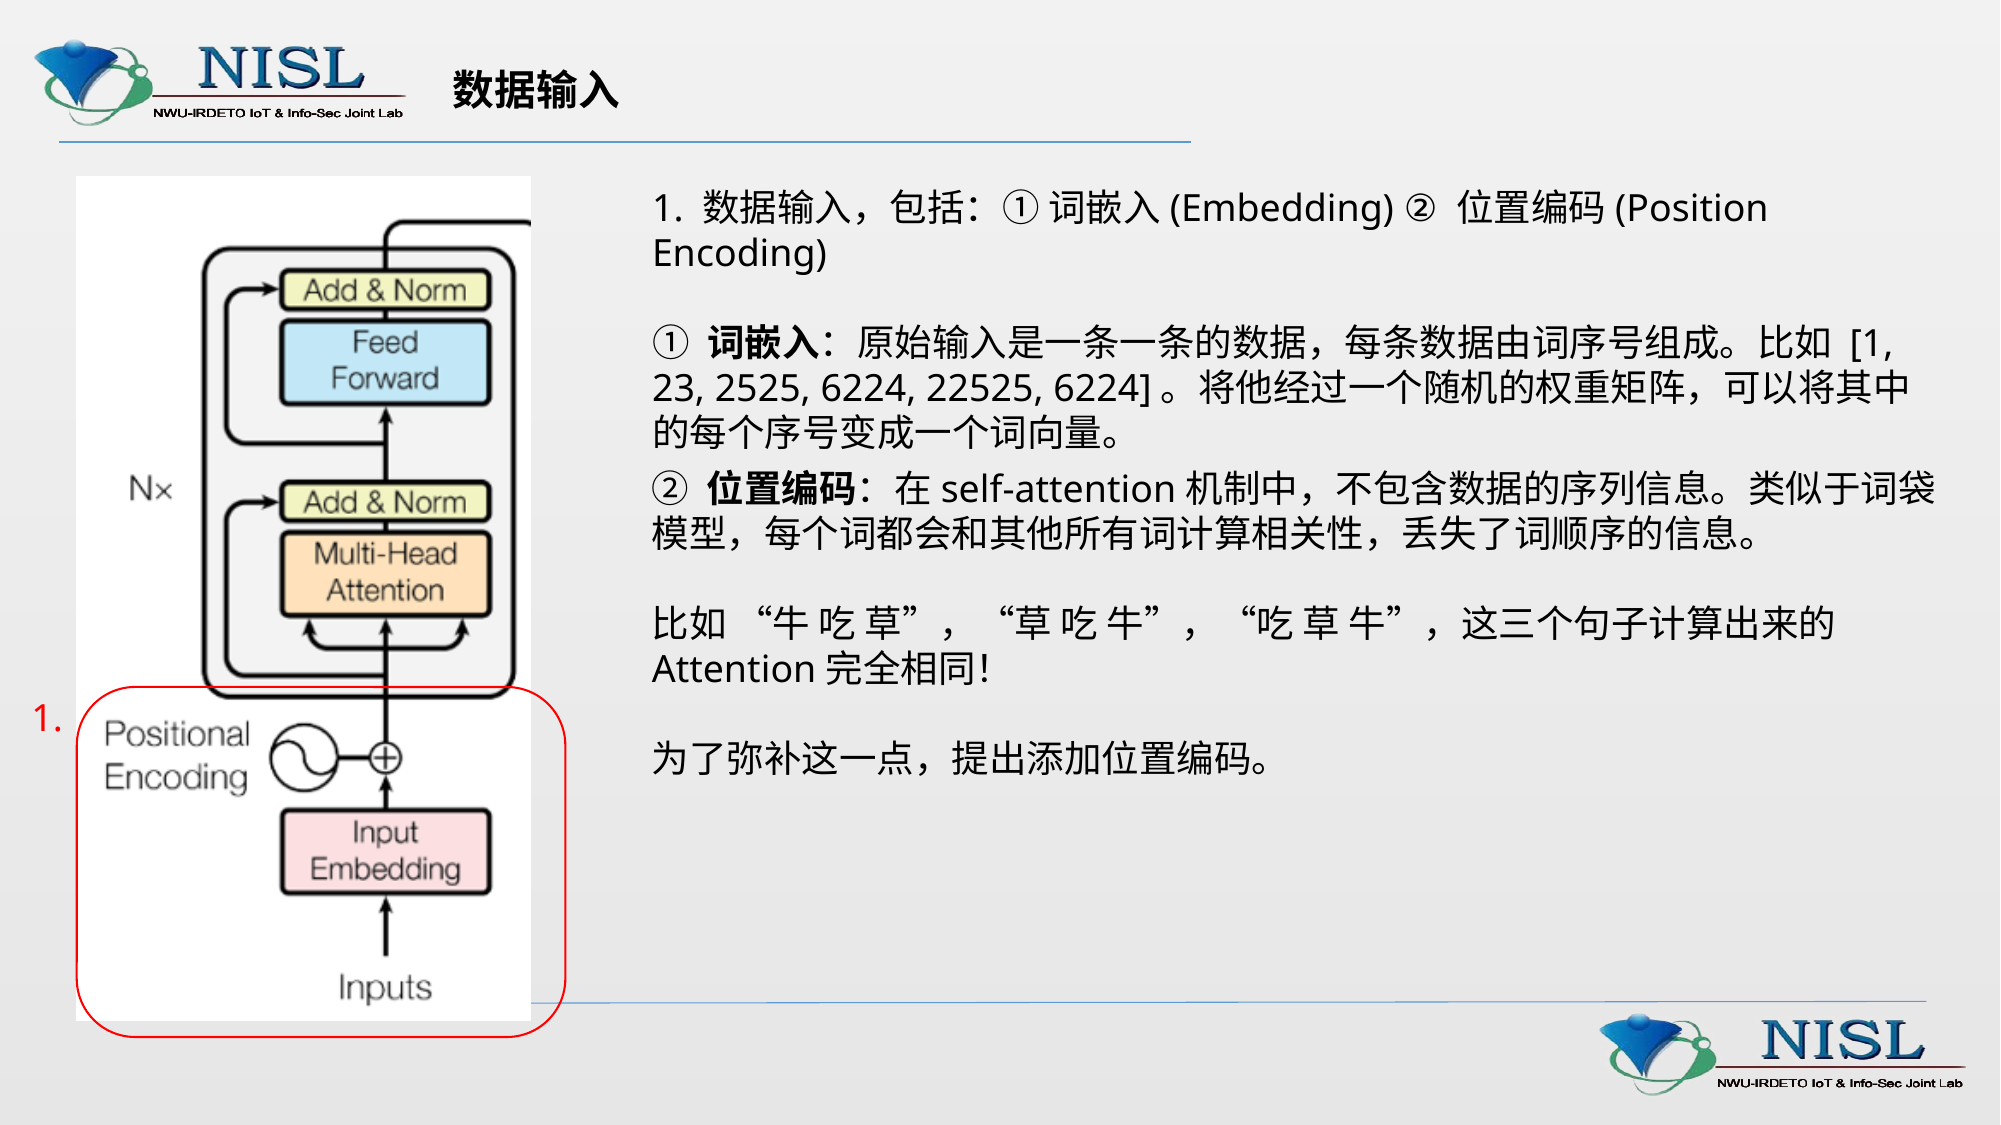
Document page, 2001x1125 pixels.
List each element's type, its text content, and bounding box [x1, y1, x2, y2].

picture [1591, 1003, 1967, 1108]
text_box 数据输入 [438, 56, 1224, 122]
picture [26, 29, 407, 139]
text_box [16, 176, 1963, 1037]
